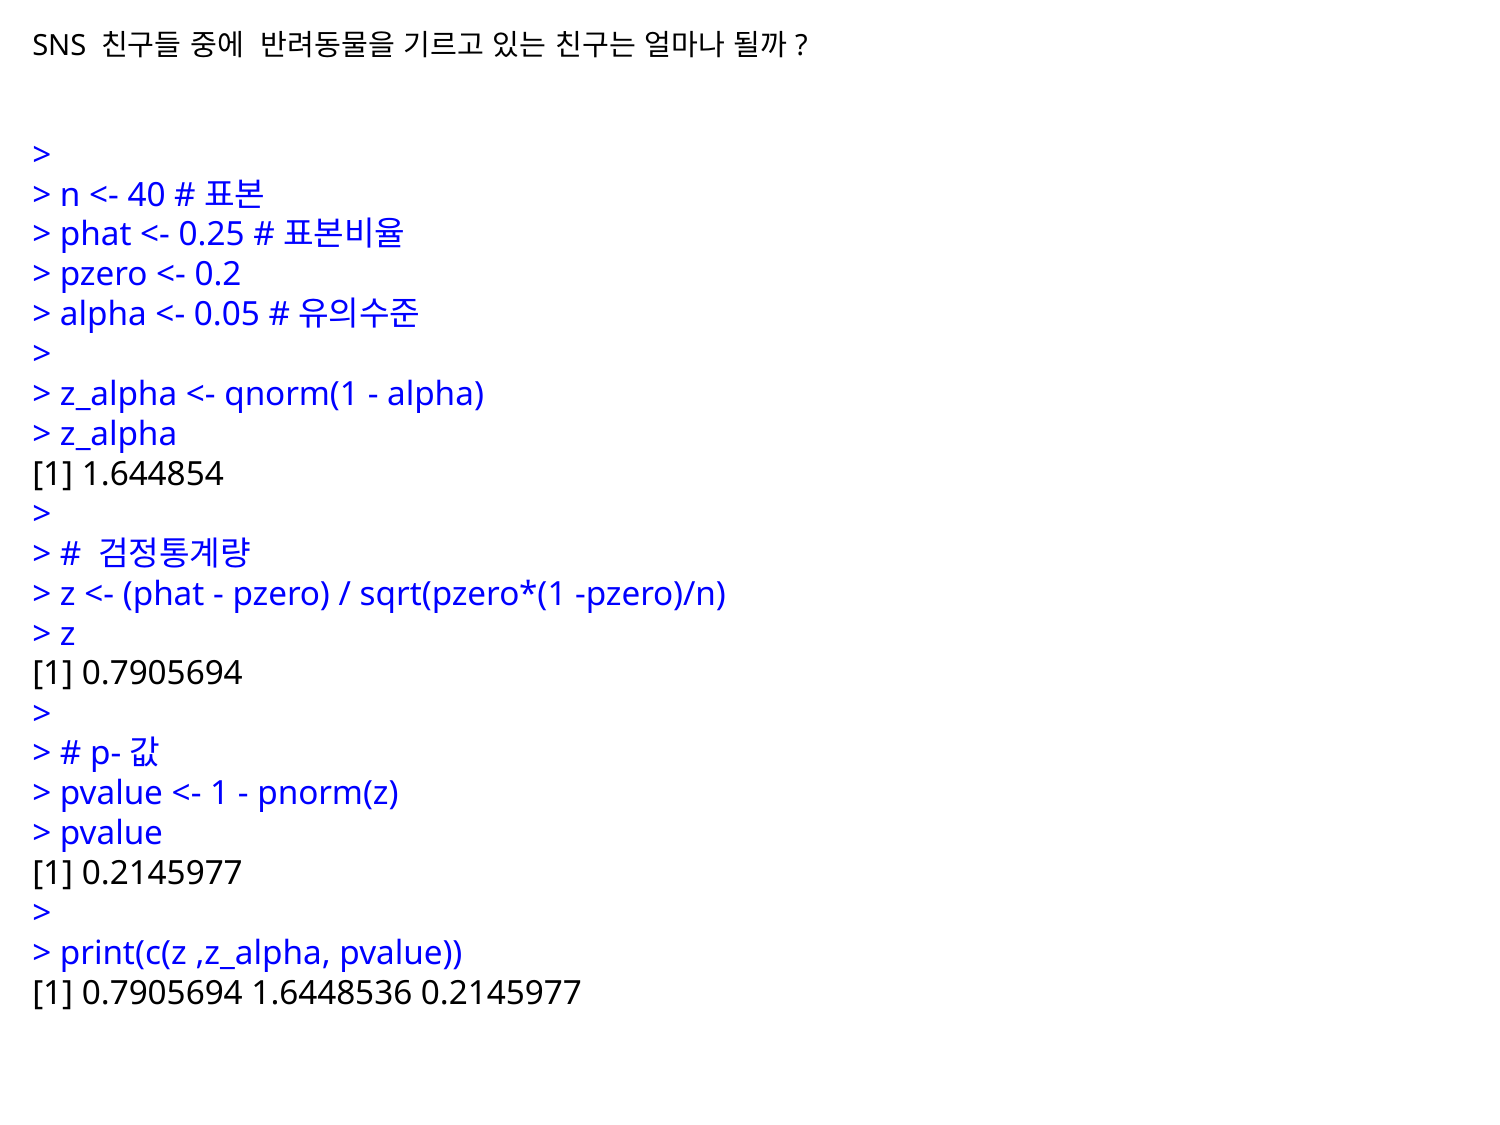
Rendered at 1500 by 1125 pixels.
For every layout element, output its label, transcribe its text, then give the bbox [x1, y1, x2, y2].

text_box SNS 친구들 중에 반려동물을 기르고 있는 친구는 얼마나 될까? [17, 19, 880, 69]
text_box > > n <- 40 #표본 > phat <- 0.25 #표본비율 > pzero <- 0.2 > alpha <- 0.05 #유의수준 > > z_alpha <- qnorm(1 - alpha) > z_alpha [1] 1.644854 > > # 검정통계량 > z <- (phat - pzero) / sqrt(pzero*(1 -pzero)/n) > z [1] 0.7905694 > > # p-값 > pvalue <- 1 - pnorm(z) > pvalue [1] 0.2145977 > > print(c(z ,z_alpha, pvalue)) [1] 0.7905694 1.6448536 0.2145977 [17, 125, 821, 1019]
